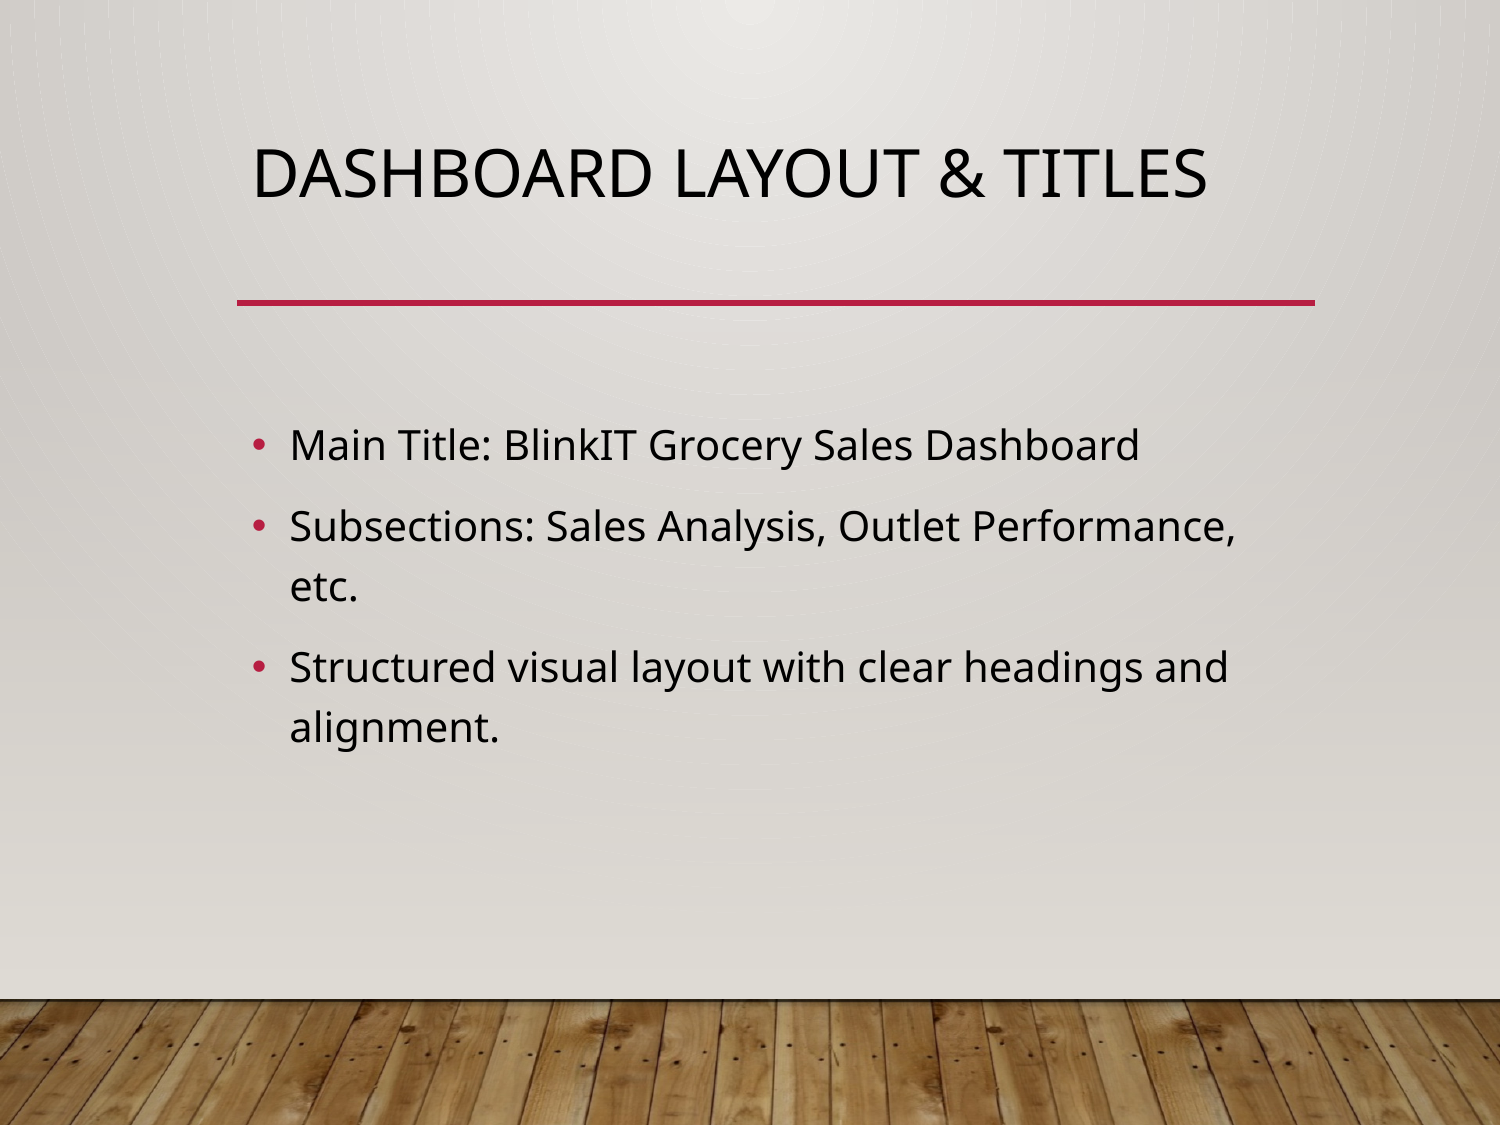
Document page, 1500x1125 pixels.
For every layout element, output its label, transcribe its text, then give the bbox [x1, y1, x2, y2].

picture [0, 999, 1500, 1125]
list Main Title: BlinkIT Grocery Sales Dashboard Subsections: Sales Analysis, Outlet Performance, etc. Structured visual layout with clear headings and alignment. [236, 330, 1315, 897]
title Dashboard Layout & Titles [236, 131, 1315, 305]
